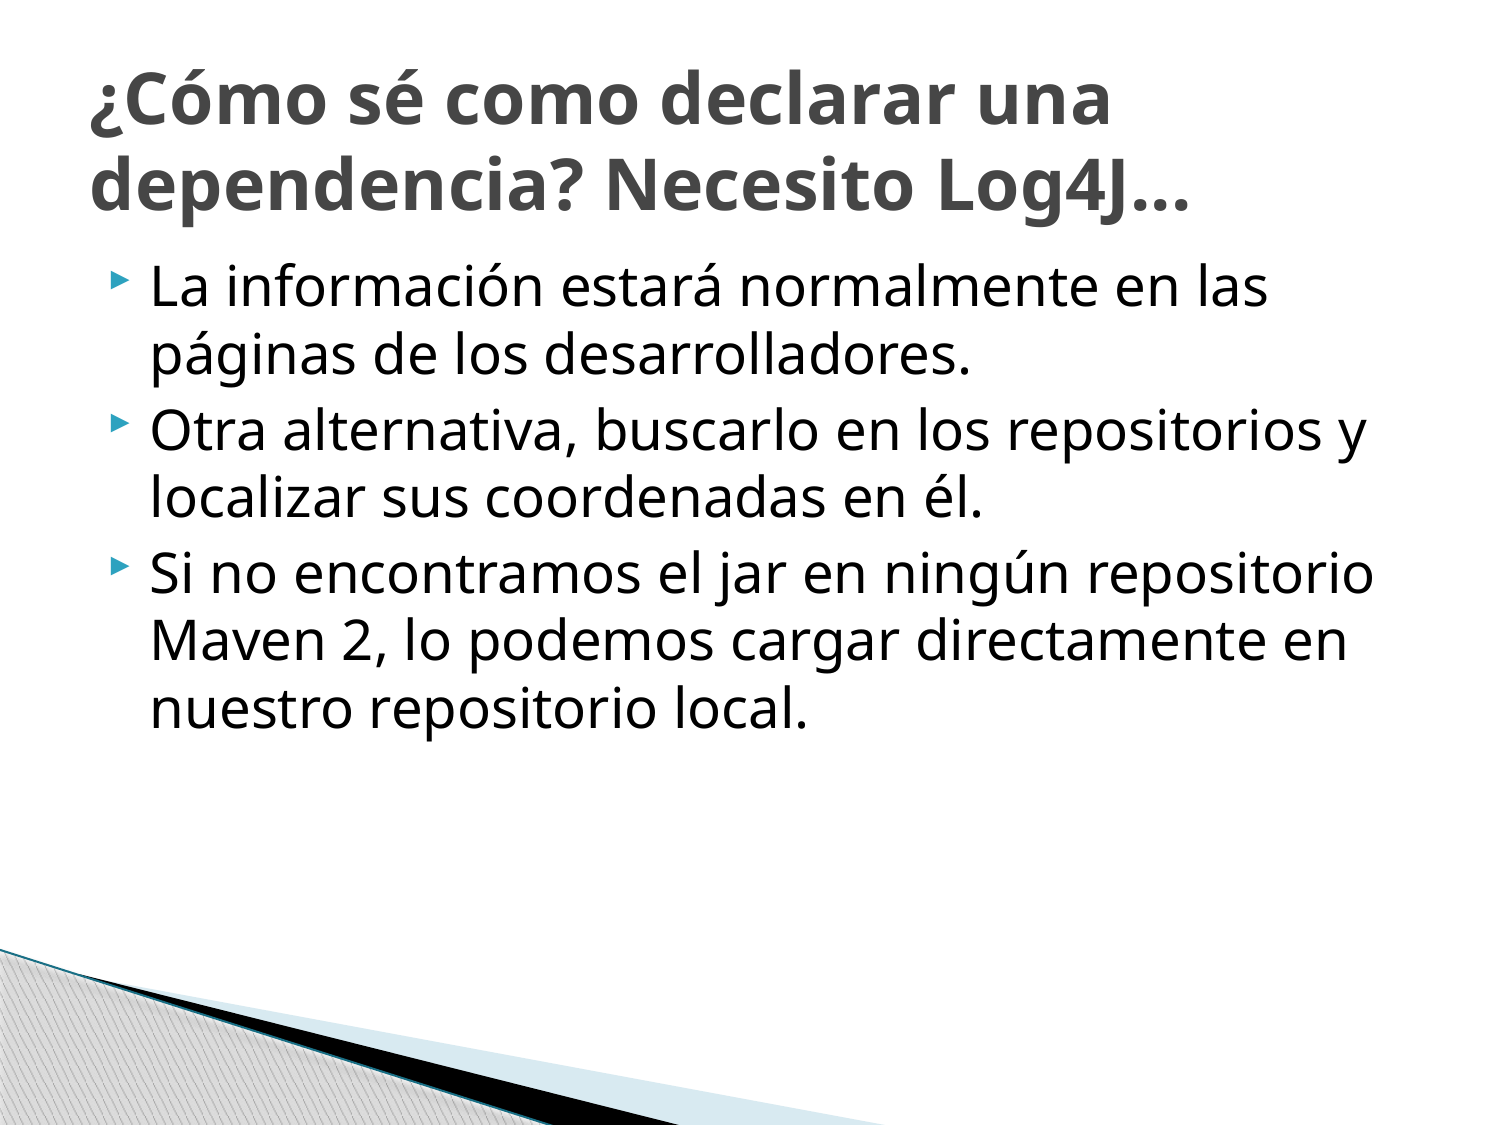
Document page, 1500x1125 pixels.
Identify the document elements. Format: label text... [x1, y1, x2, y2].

title ¿Cómo sé como declarar una dependencia? Necesito Log4J... [75, 45, 1425, 233]
list La información estará normalmente en las páginas de los desarrolladores. Otra alternativa, buscarlo en los repositorios y localizar sus coordenadas en él. Si no encontramos el jar en ningún repositorio Maven 2, lo podemos cargar directamente en nuestro repositorio local. [75, 243, 1425, 986]
